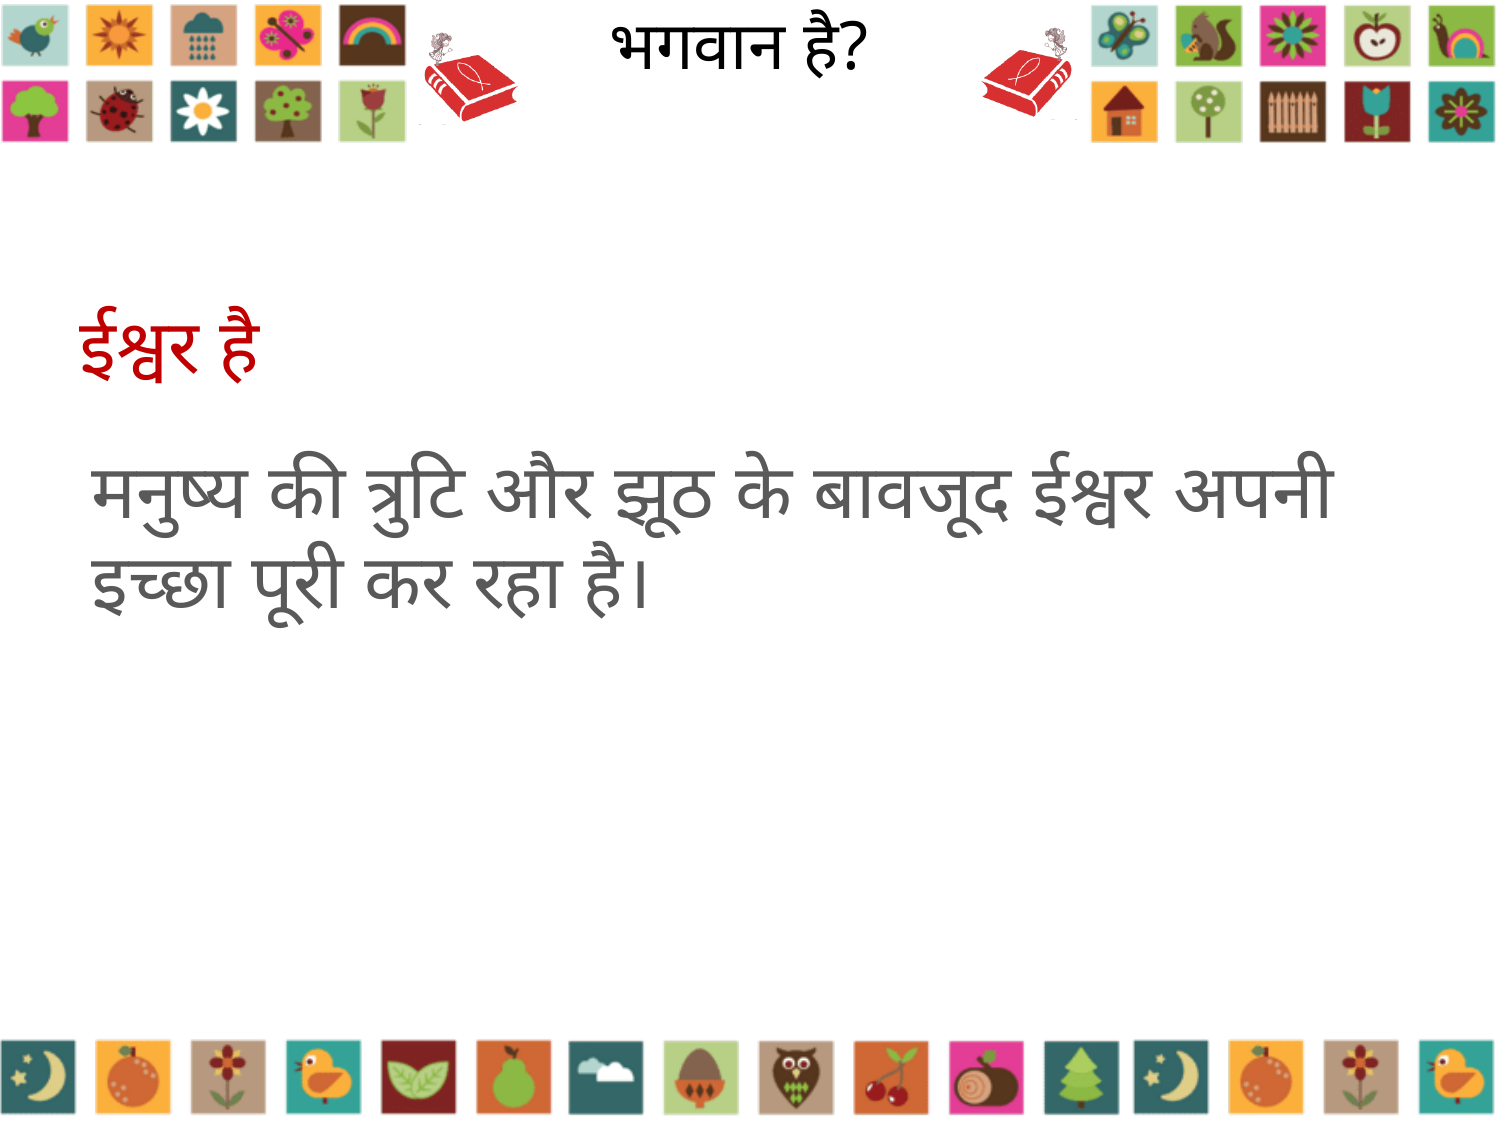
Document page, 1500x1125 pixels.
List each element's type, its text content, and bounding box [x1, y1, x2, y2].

picture [950, 3, 1500, 150]
text_box भगवान है? [414, 0, 1080, 91]
picture [0, 3, 550, 150]
text_box मनुष्य की त्रुटि और झूठ के बावजूद ईश्वर अपनी इच्छा पूरी कर रहा है। [76, 436, 1424, 632]
text_box ईश्वर है [64, 290, 1412, 396]
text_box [0, 1028, 1500, 1118]
